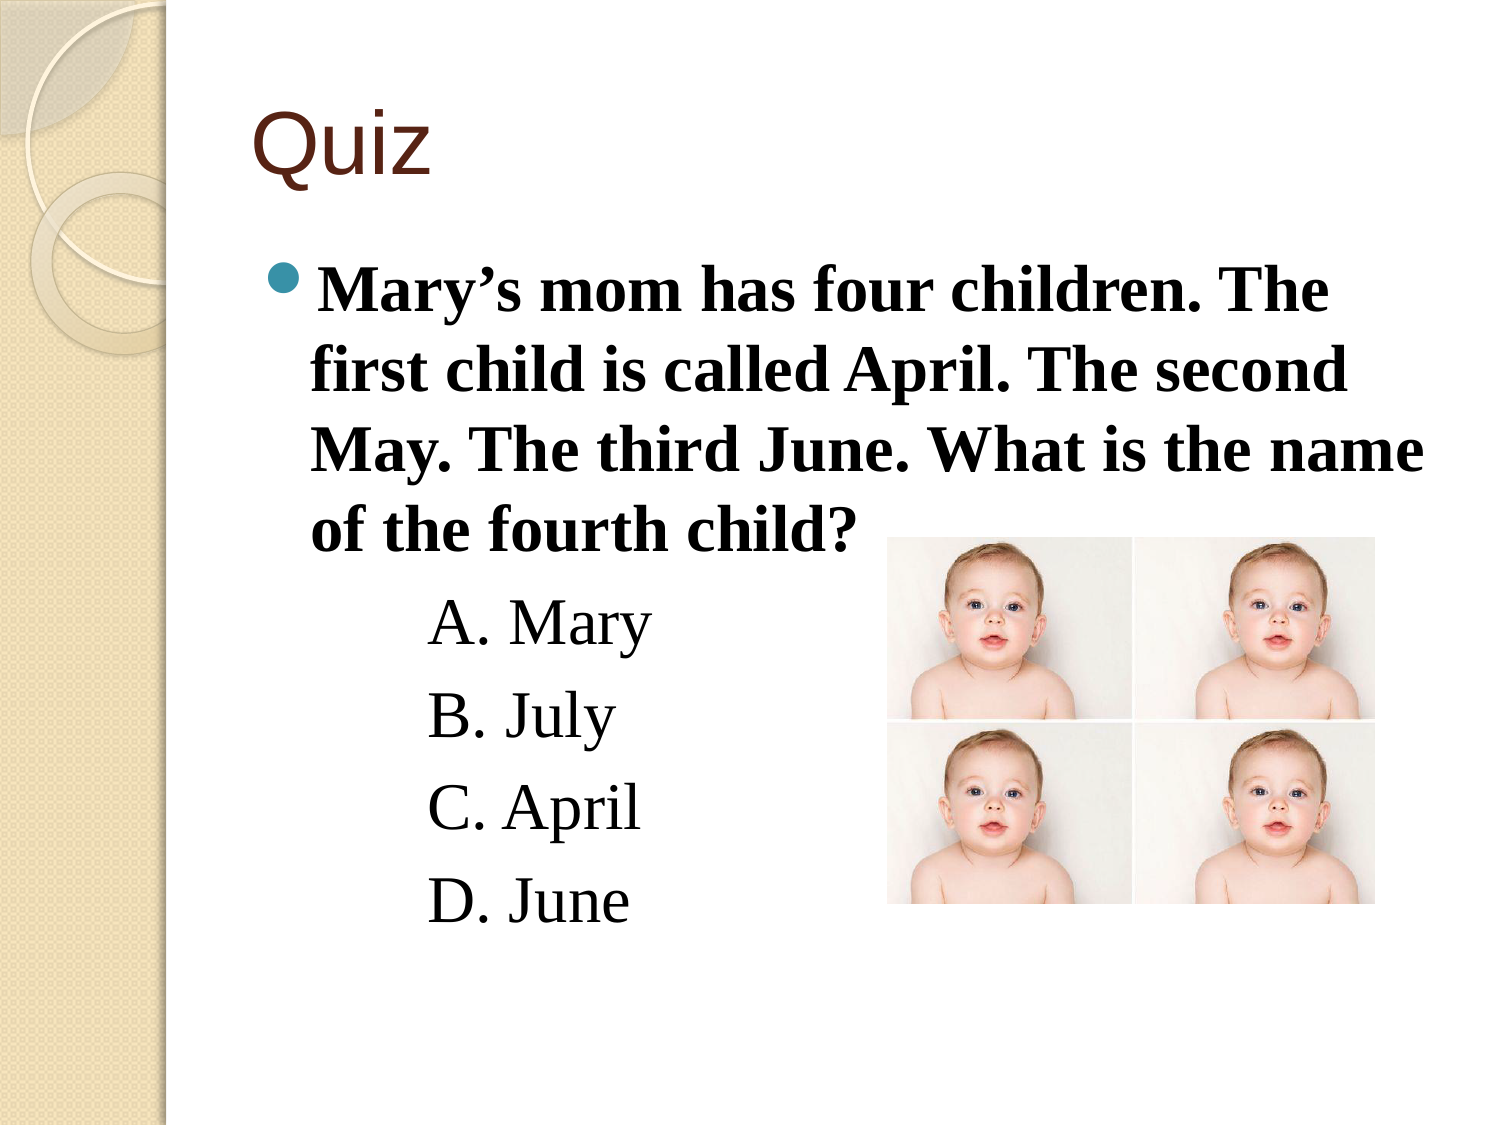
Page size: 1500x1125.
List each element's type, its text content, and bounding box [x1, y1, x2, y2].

list Mary’s mom has four children. The first child is called April. The second May. The third June. What is the name of the fourth child? A. Mary B. July C. April D. June [235, 237, 1466, 1025]
picture [887, 537, 1376, 904]
title Quiz [235, 45, 1466, 233]
